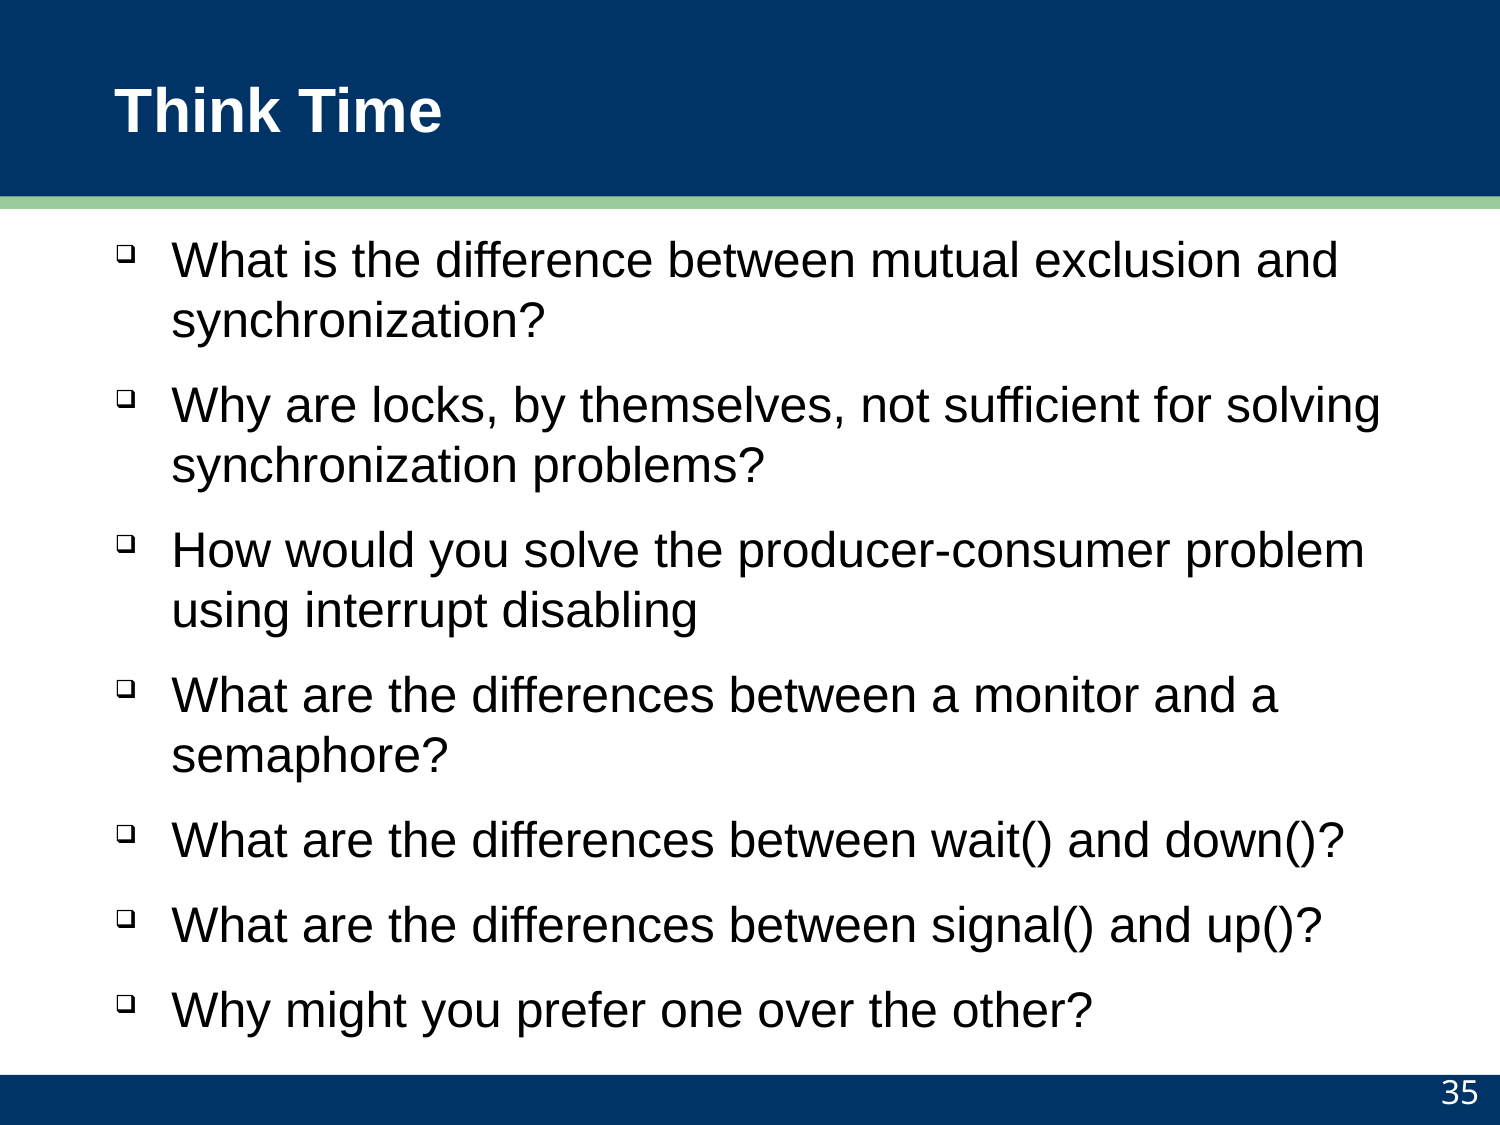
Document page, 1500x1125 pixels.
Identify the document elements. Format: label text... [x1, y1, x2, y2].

list What is the difference between mutual exclusion and synchronization? Why are locks, by themselves, not sufficient for solving synchronization problems? How would you solve the producer-consumer problem using interrupt disabling What are the differences between a monitor and a semaphore? What are the differences between wait() and down()? What are the differences between signal() and up()? Why might you prefer one over the other? [99, 220, 1400, 1071]
title Think Time [99, 7, 1400, 208]
slide_number 35 [1181, 1076, 1495, 1124]
